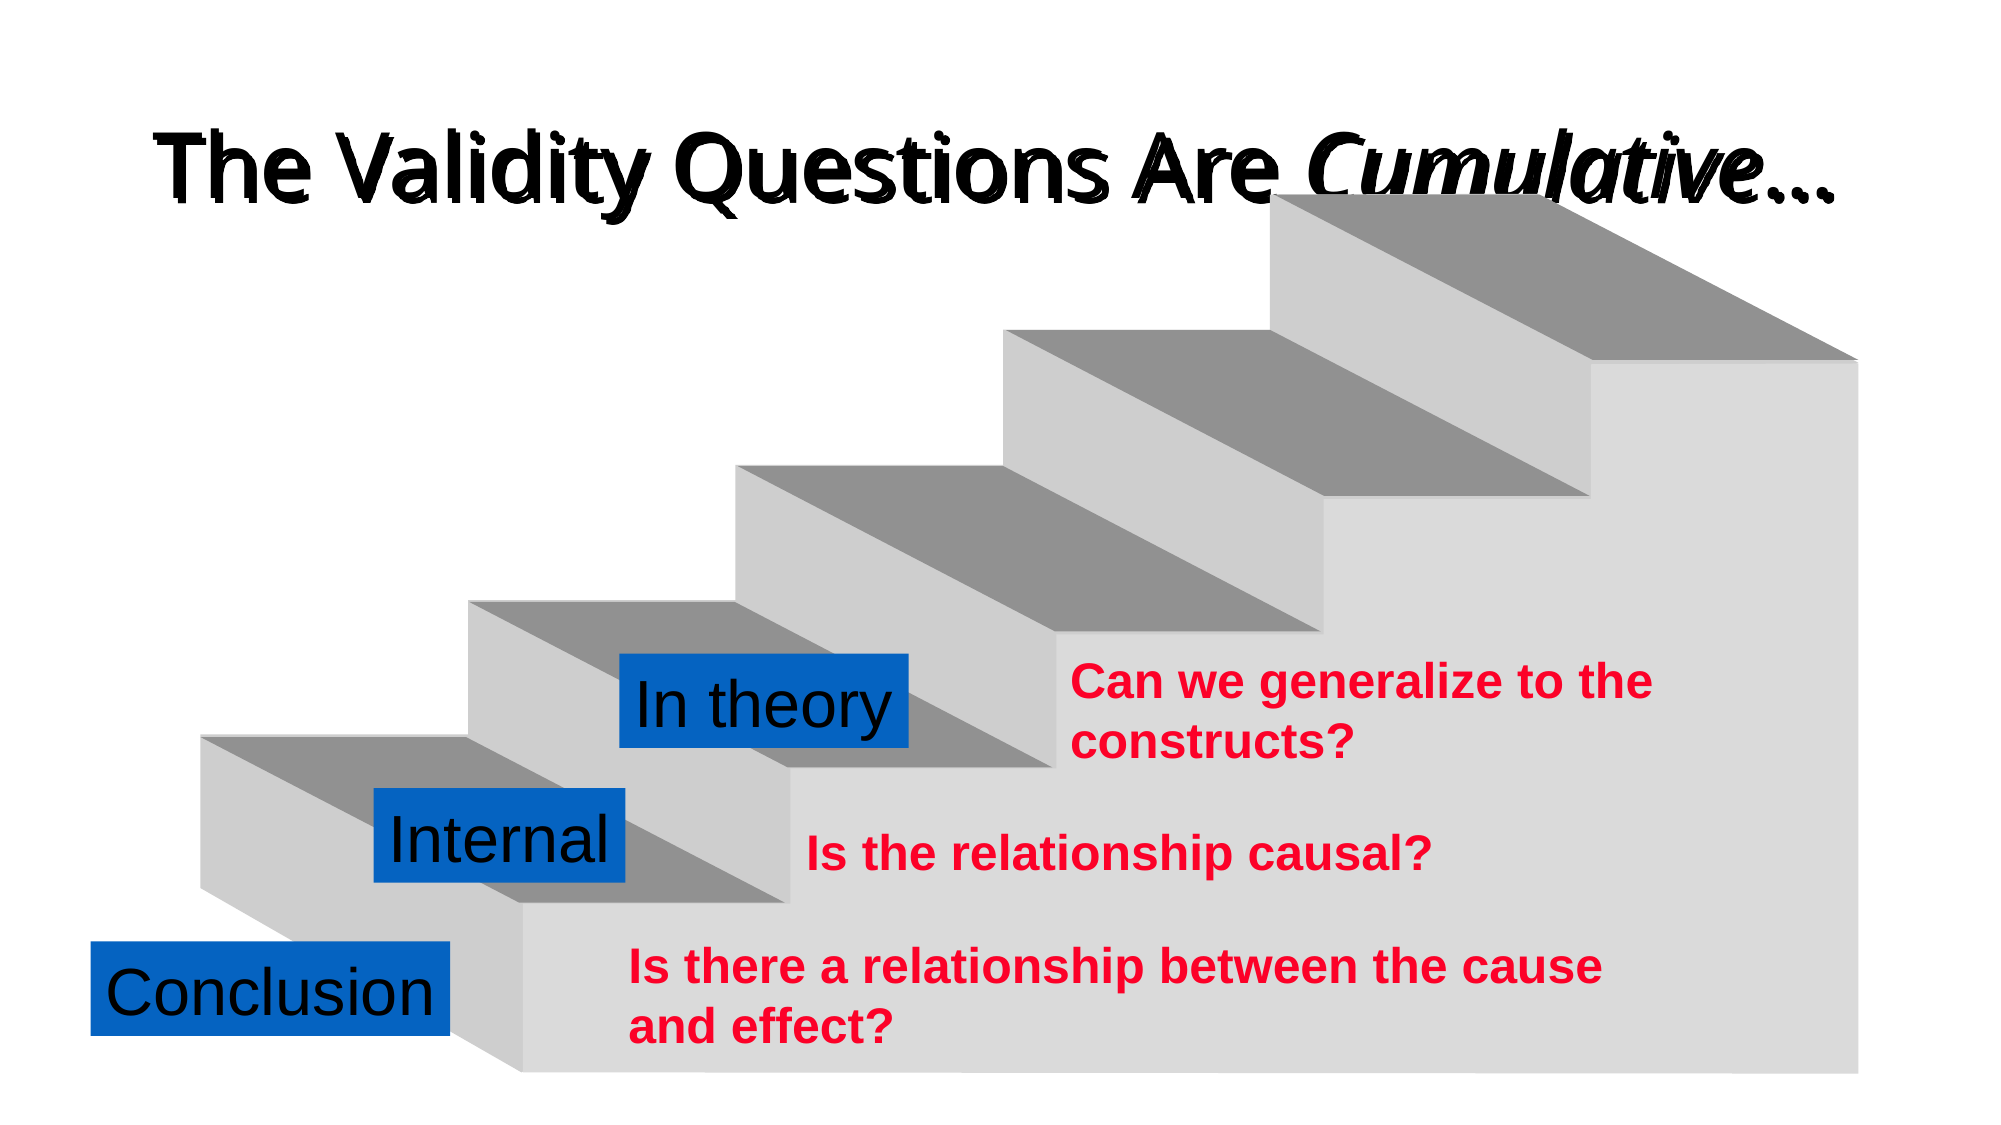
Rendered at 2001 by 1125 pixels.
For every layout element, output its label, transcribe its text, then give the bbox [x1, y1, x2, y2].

text_box Conclusion [90, 941, 200, 1036]
title The Validity Questions Are Cumulative... [137, 59, 1863, 278]
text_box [200, 193, 1859, 1074]
